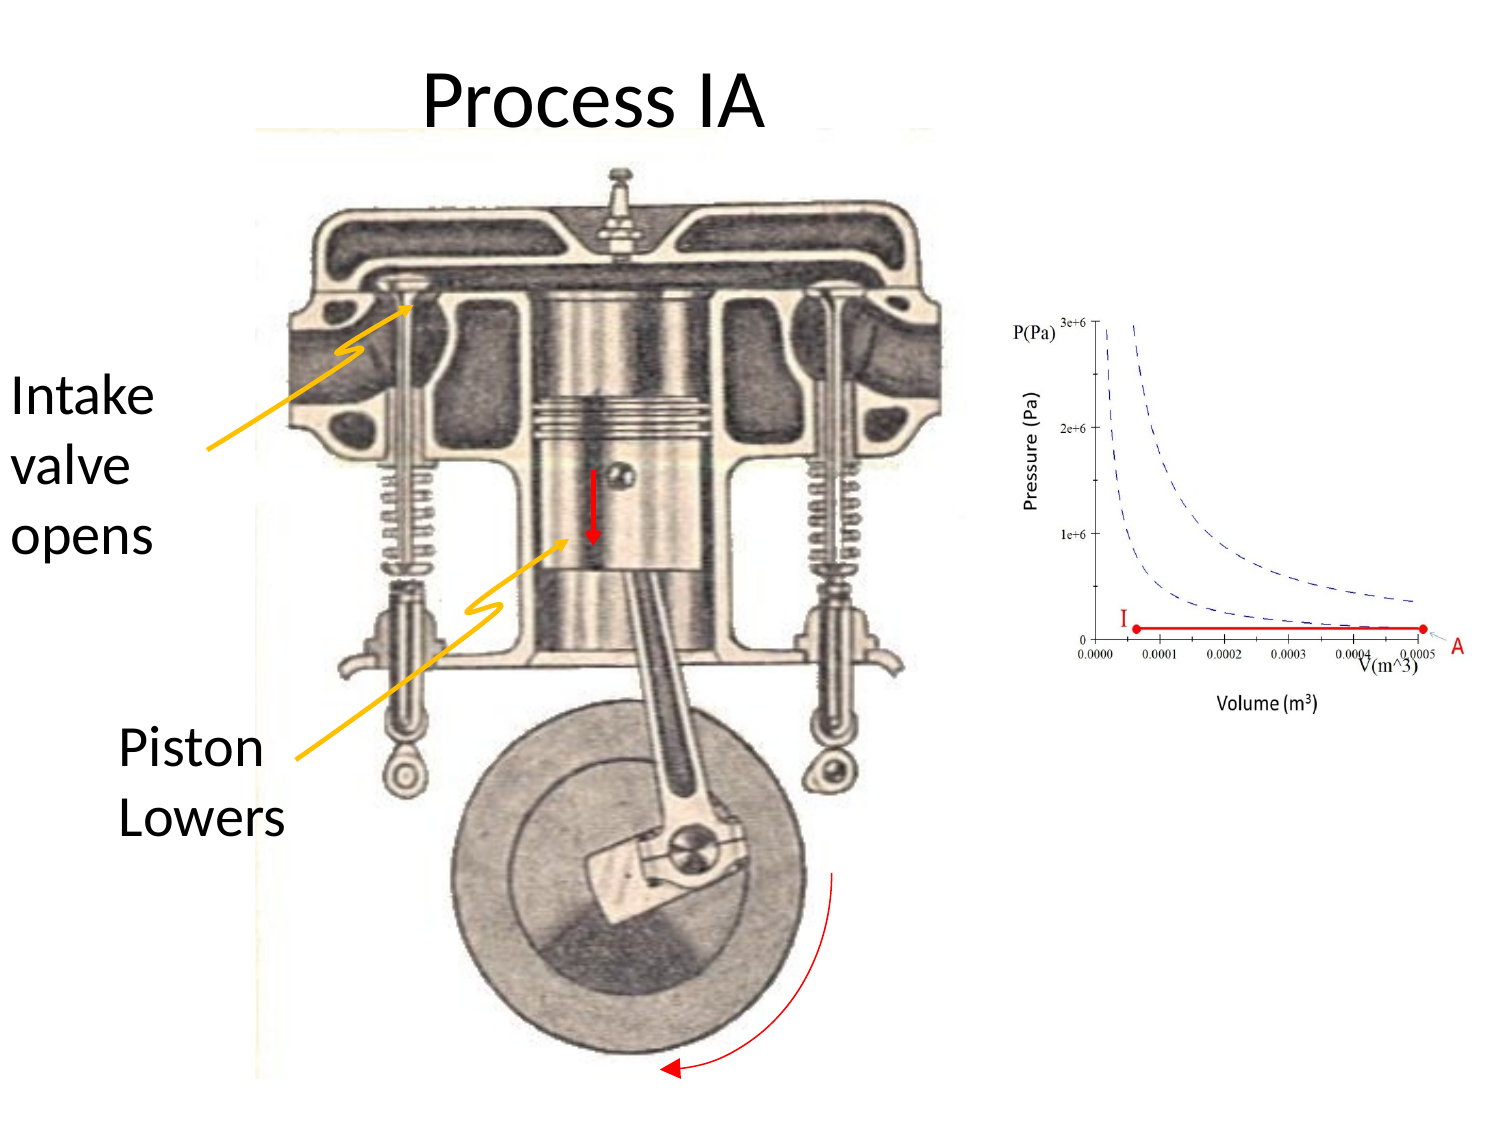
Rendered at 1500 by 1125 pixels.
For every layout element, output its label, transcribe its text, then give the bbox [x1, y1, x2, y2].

text_box Process IA [406, 36, 849, 126]
text_box [206, 419, 250, 451]
text_box Piston Lowers [104, 701, 250, 856]
picture [989, 302, 1478, 730]
picture [255, 127, 968, 1079]
text_box Intake valve opens [0, 349, 181, 574]
